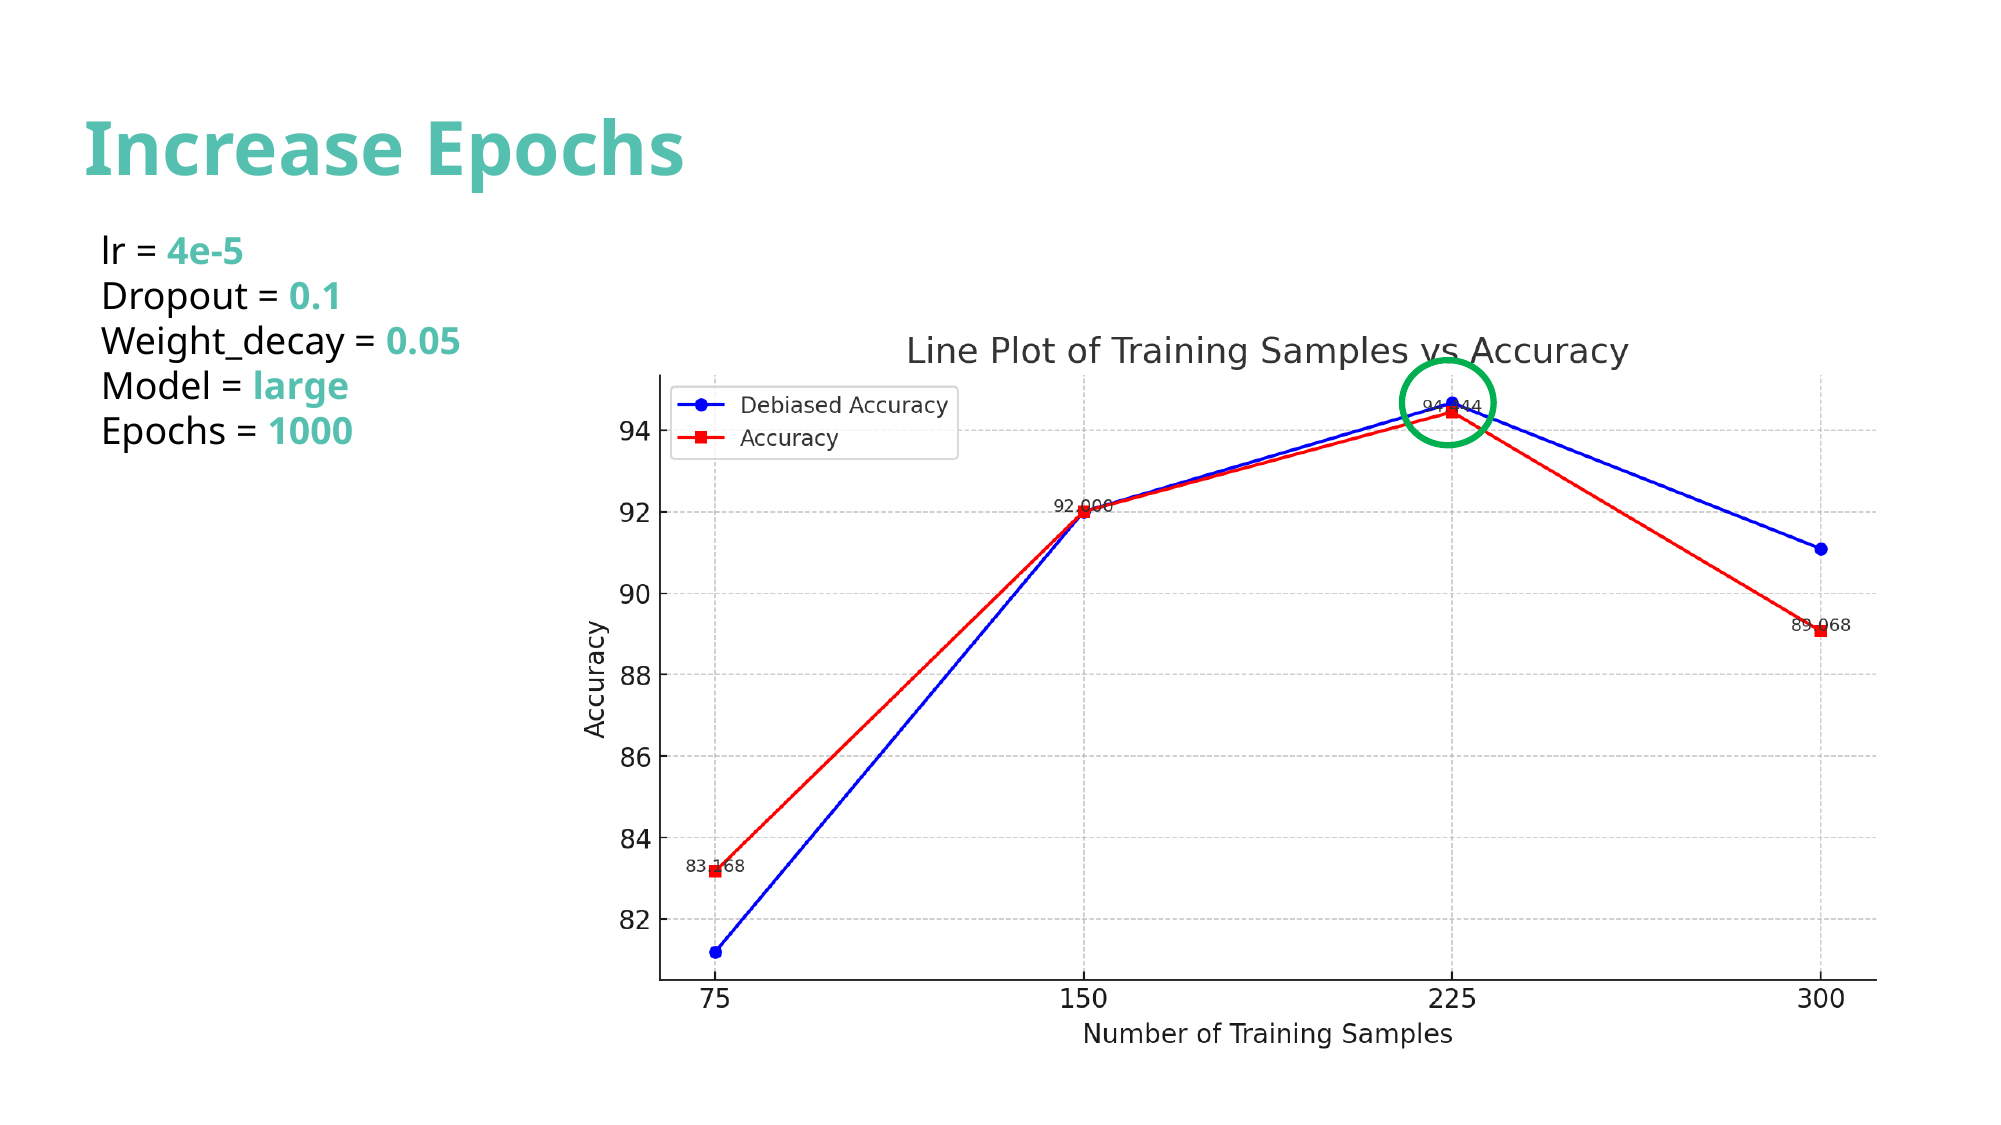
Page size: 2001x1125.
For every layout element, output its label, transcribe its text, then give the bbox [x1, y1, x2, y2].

text_box Increase Epochs [44, 93, 726, 199]
text_box lr = 4e-5 Dropout = 0.1 Weight_decay = 0.05 Model = large Epochs = 1000 [85, 219, 540, 460]
picture [568, 320, 1891, 1064]
